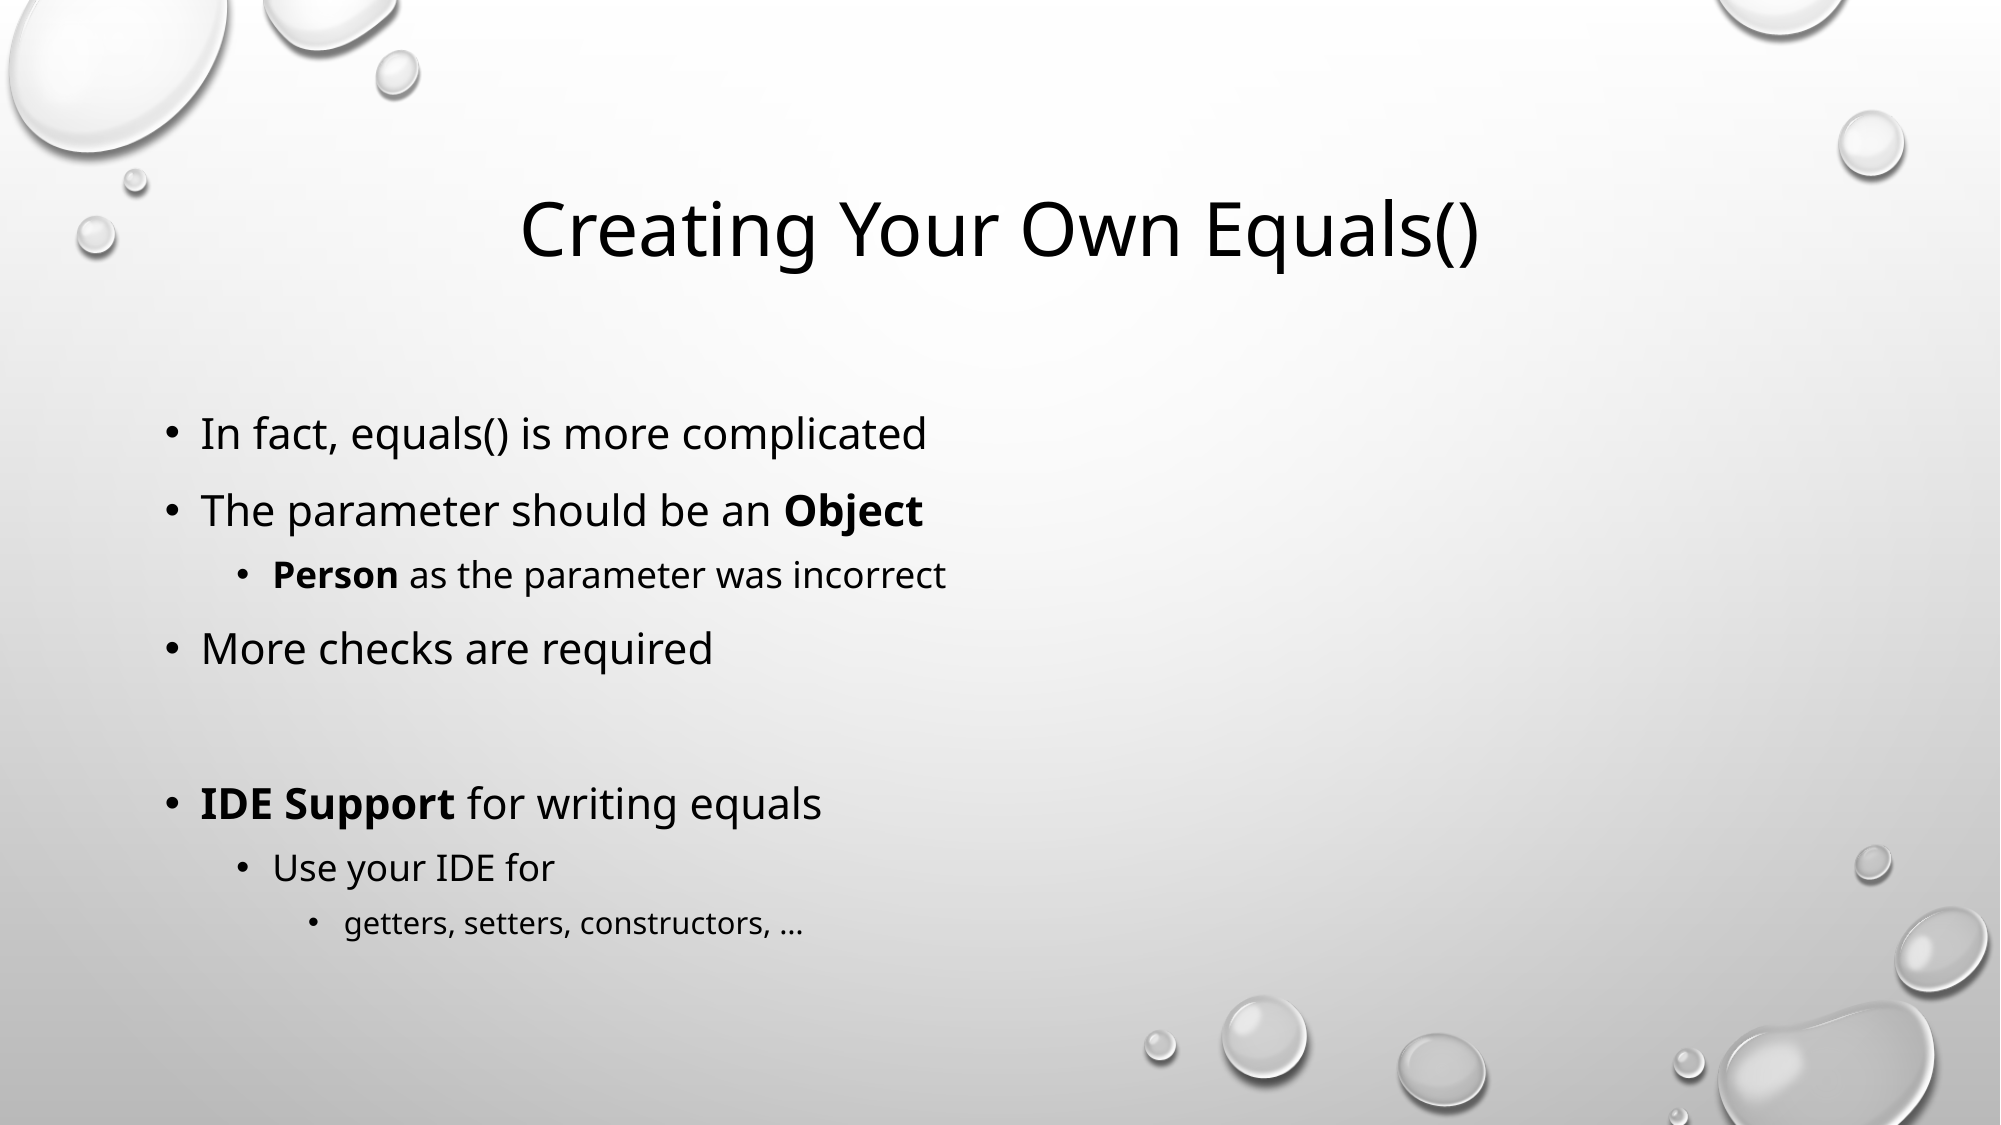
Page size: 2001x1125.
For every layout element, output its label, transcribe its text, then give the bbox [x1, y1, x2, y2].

list In fact, equals() is more complicated The parameter should be an Object Person as the parameter was incorrect More checks are required IDE Support for writing equals Use your IDE for getters, setters, constructors, … [149, 388, 1850, 950]
picture [0, 0, 2000, 1125]
title Creating Your Own Equals() [149, 101, 1851, 364]
